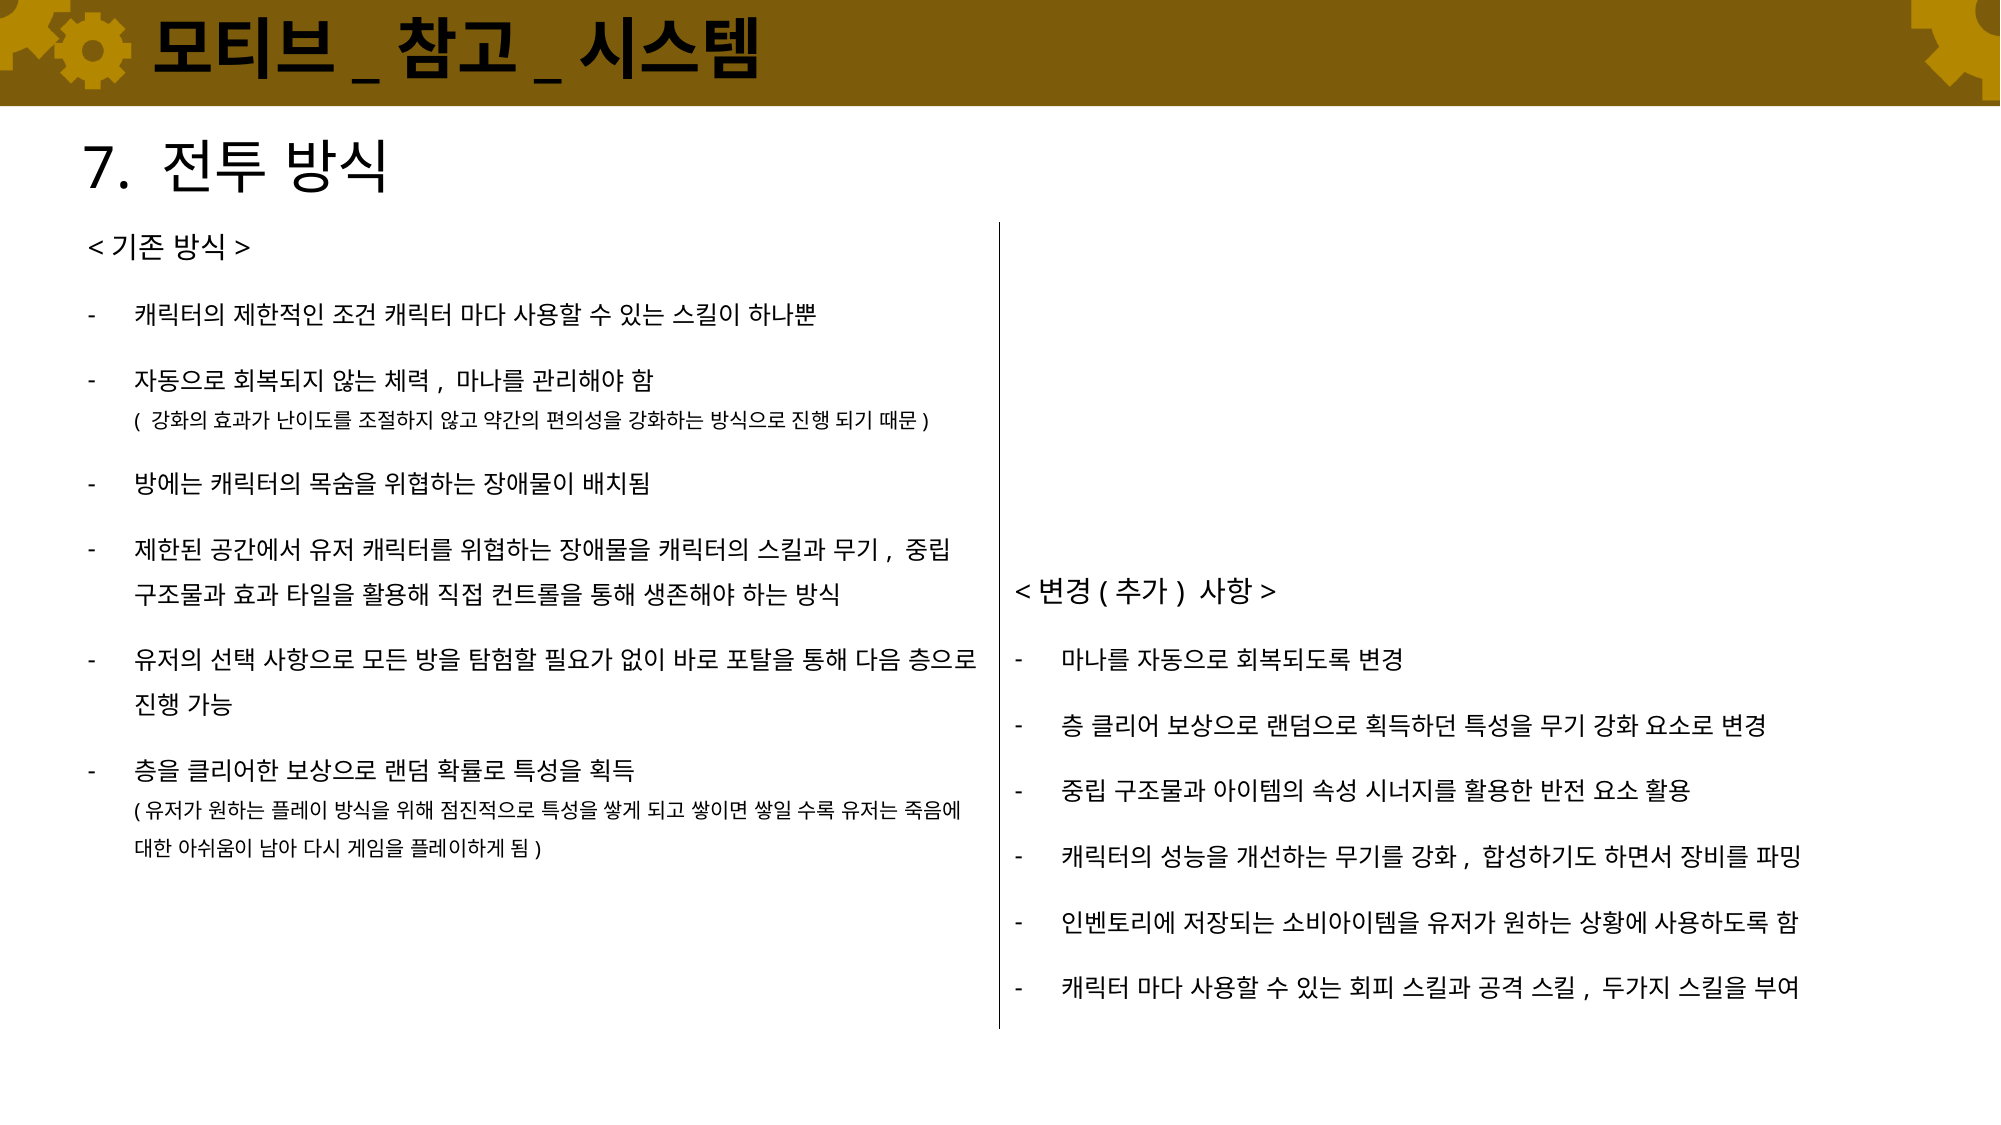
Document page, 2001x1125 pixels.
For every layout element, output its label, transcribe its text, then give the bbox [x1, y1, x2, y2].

title 모티브_참고_시스템 [137, 0, 1863, 104]
list <변경(추가) 사항> 마나를 자동으로 회복되도록 변경 층 클리어 보상으로 랜덤으로 획득하던 특성을 무기 강화 요소로 변경 중립 구조물과 아이템의 속성 시너지를 활용한 반전 요소 활용 캐릭터의 성능을 개선하는 무기를 강화, 합성하기도 하면서 장비를 파밍 인벤토리에 저장되는 소비아이템을 유저가 원하는 상황에 사용하도록 함 캐릭터 마다 사용할 수 있는 회피 스킬과 공격 스킬, 두가지 스킬을 부여 [1000, 569, 1923, 1029]
list <기존 방식> 캐릭터의 제한적인 조건 캐릭터 마다 사용할 수 있는 스킬이 하나뿐 자동으로 회복되지 않는 체력, 마나를 관리해야 함 ( 강화의 효과가 난이도를 조절하지 않고 약간의 편의성을 강화하는 방식으로 진행 되기 때문) 방에는 캐릭터의 목숨을 위협하는 장애물이 배치됨 제한된 공간에서 유저 캐릭터를 위협하는 장애물을 캐릭터의 스킬과 무기, 중립 구조물과 효과 타일을 활용해 직접 컨트롤을 통해 생존해야 하는 방식 유저의 선택 사항으로 모든 방을 탐험할 필요가 없이 바로 포탈을 통해 다음 층으로 진행 가능 층을 클리어한 보상으로 랜덤 확률로 특성을 획득 (유저가 원하는 플레이 방식을 위해 점진적으로 특성을 쌓게 되고 쌓이면 쌓일 수록 유저는 죽음에 대한 아쉬움이 남아 다시 게임을 플레이하게 됨) [72, 221, 1000, 1029]
list 7. 전투 방식 [68, 130, 1923, 223]
